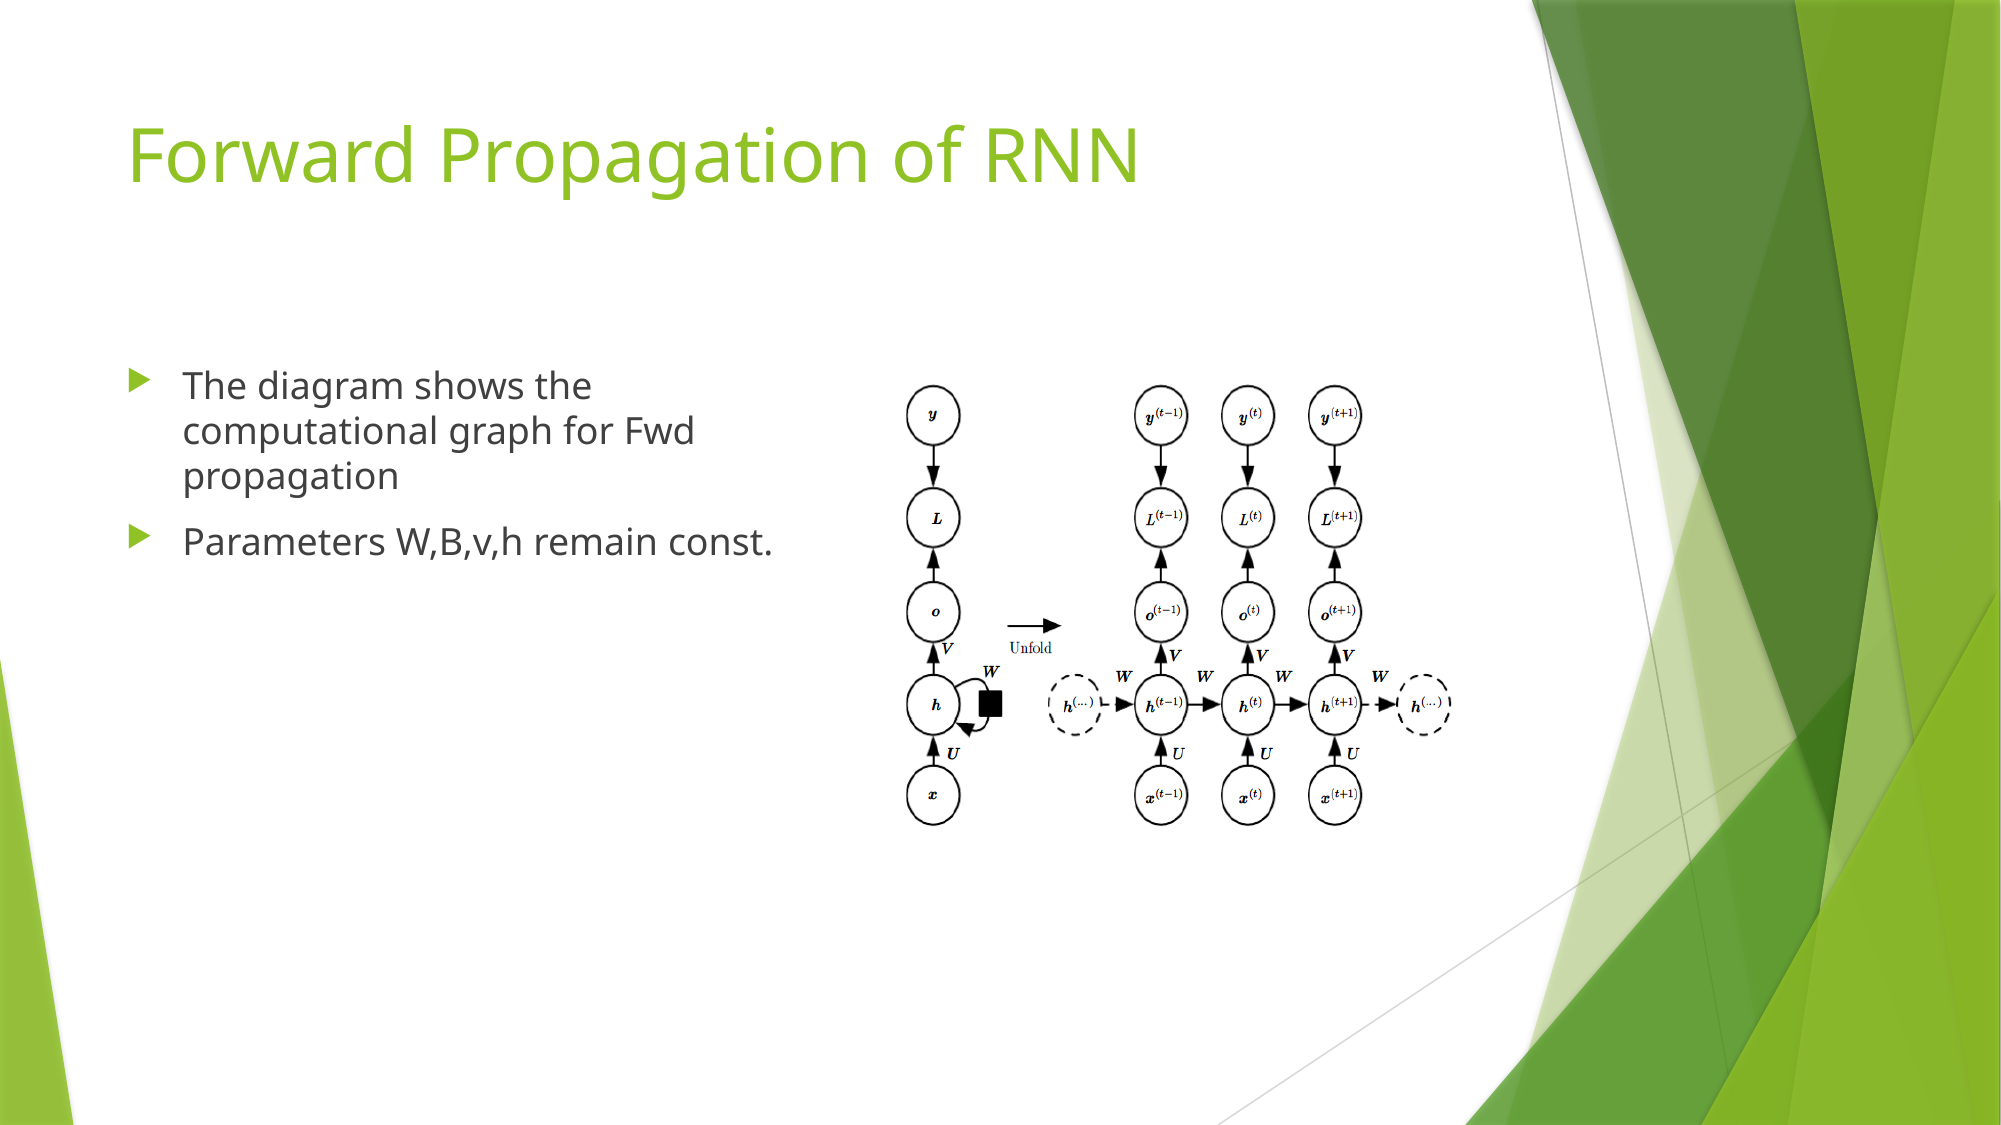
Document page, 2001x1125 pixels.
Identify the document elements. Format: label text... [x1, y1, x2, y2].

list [858, 365, 1547, 838]
title Forward Propagation of RNN [111, 99, 1522, 317]
